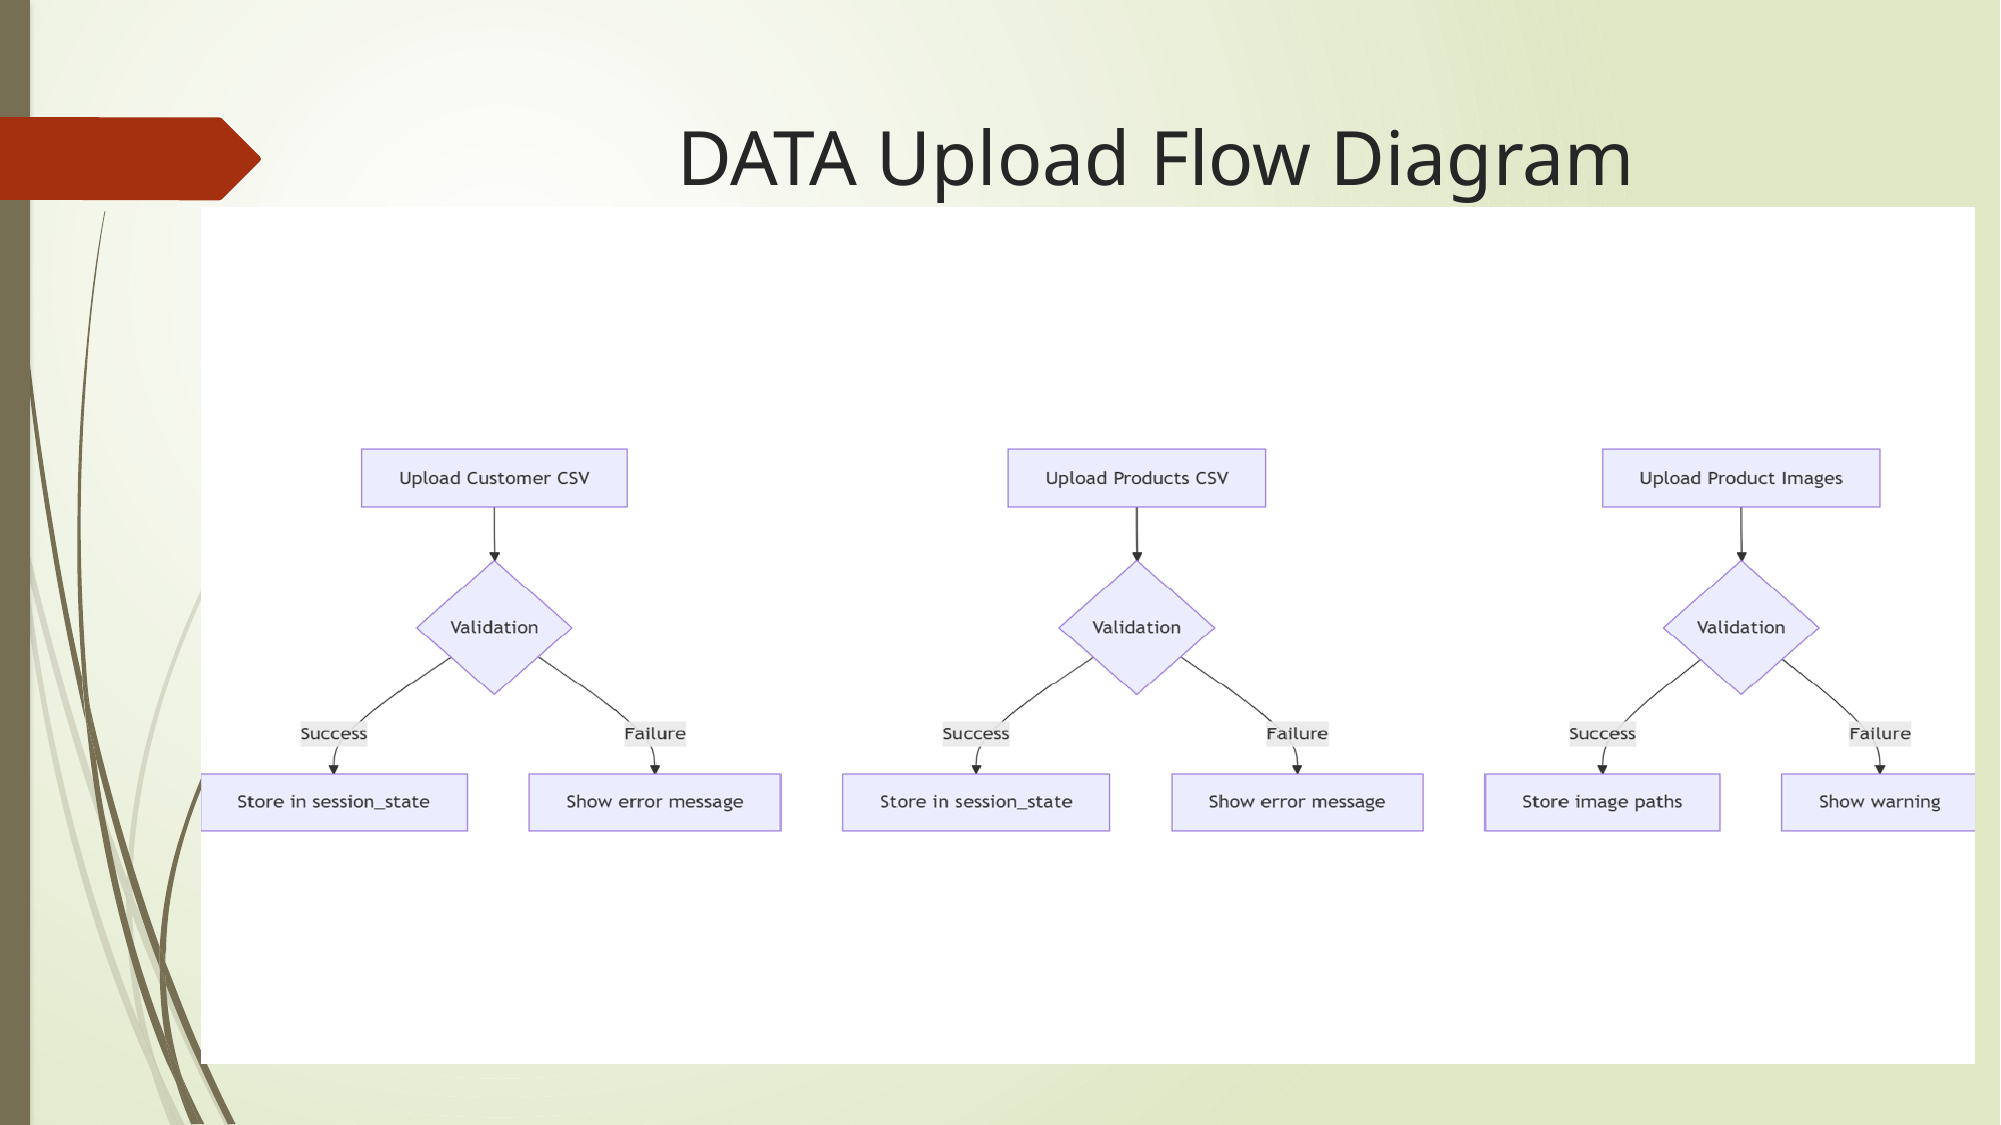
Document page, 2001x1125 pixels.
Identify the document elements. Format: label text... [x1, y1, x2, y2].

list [201, 207, 1975, 1065]
title DATA Upload Flow Diagram [425, 102, 1888, 204]
